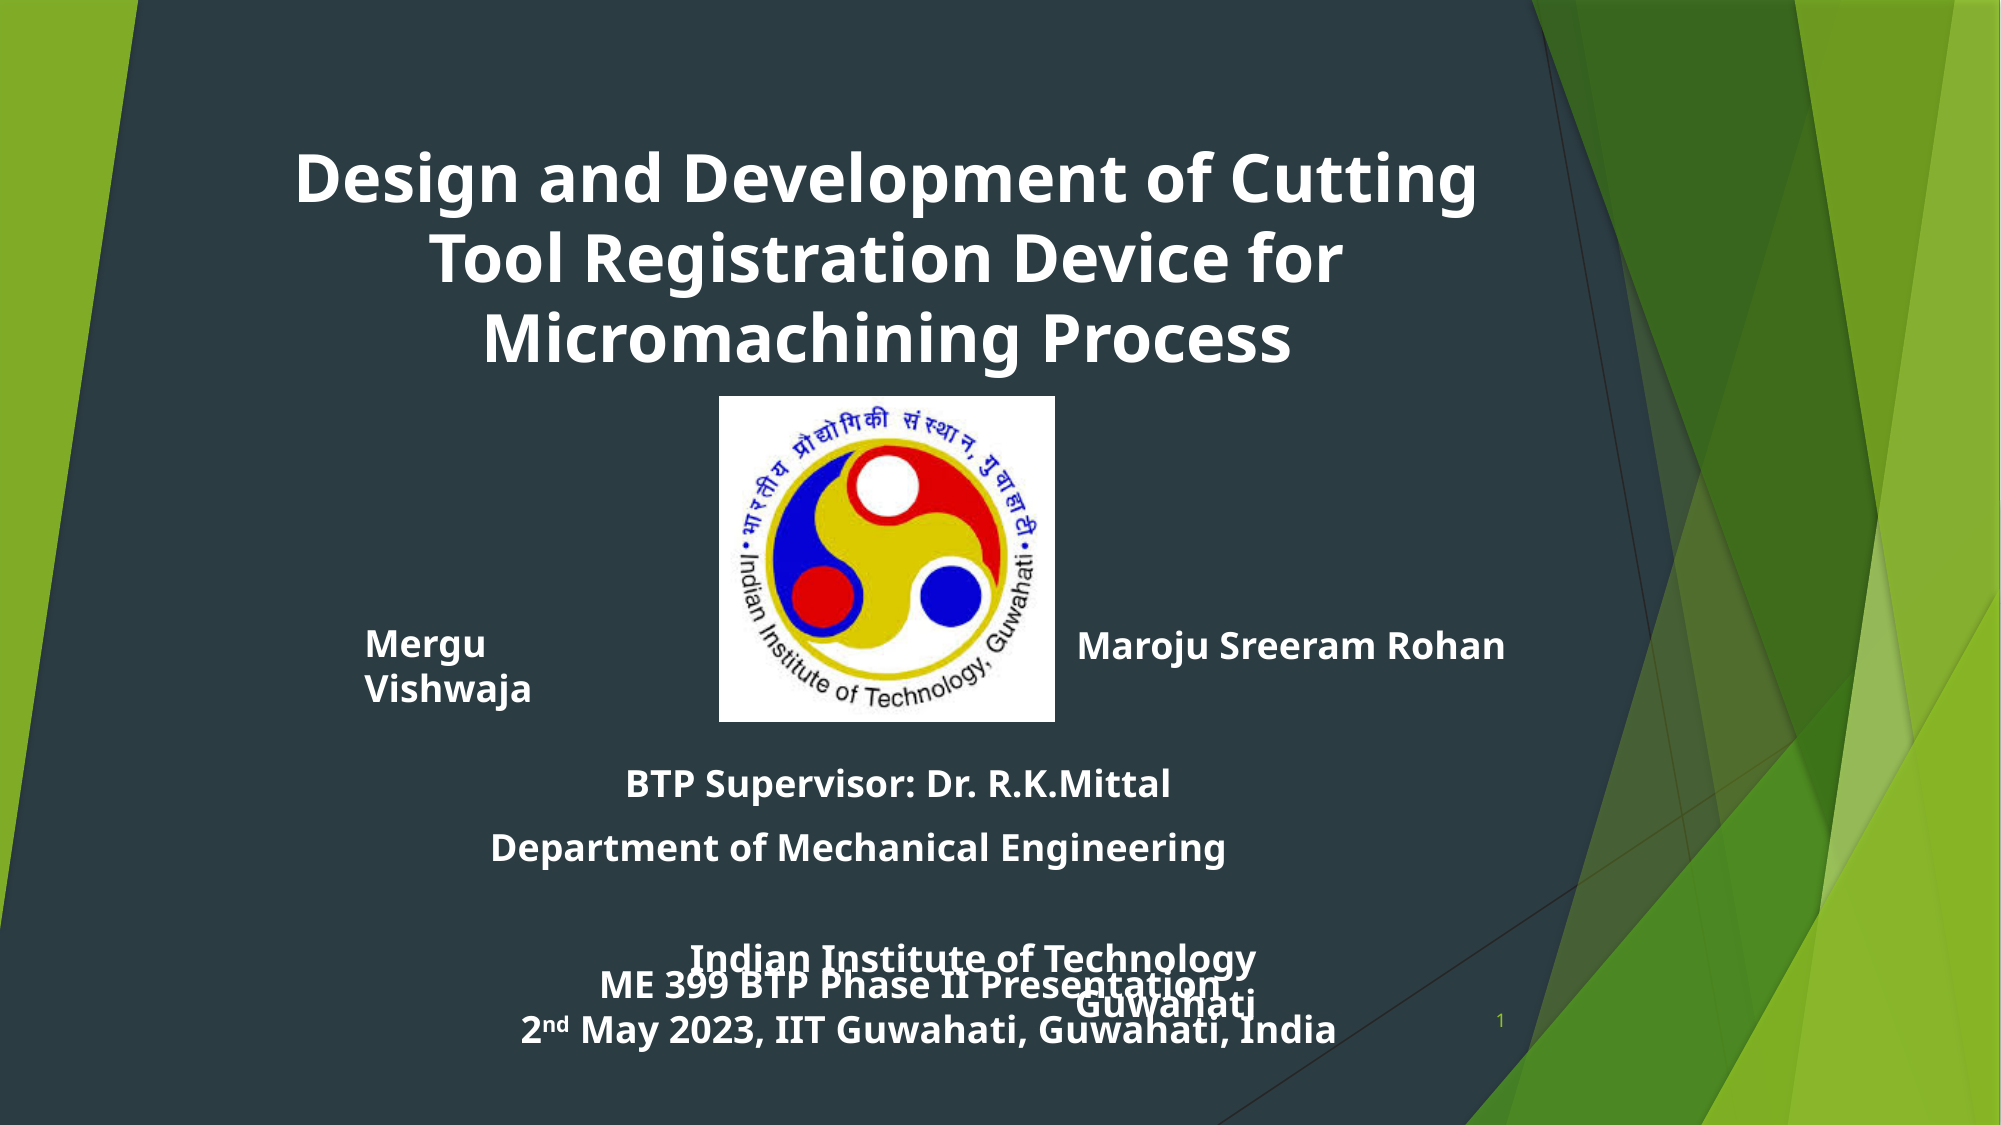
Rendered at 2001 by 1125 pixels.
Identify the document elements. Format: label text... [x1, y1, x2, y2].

text_box Maroju Sreeram Rohan [1061, 614, 1522, 675]
subtitle Department of Mechanical Engineering Indian Institute of Technology Guwahati [458, 816, 1272, 965]
text_box ME 399 BTP Phase II Presentation 2nd May 2023, IIT Guwahati, Guwahati, India [505, 953, 1572, 1059]
title Design and Development of Cutting Tool Registration Device for Micromachining Process [249, 113, 1525, 384]
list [719, 396, 1056, 723]
text_box BTP Supervisor: Dr. R.K.Mittal [610, 752, 1187, 812]
slide_number 1 [1409, 991, 1522, 1051]
text_box Mergu Vishwaja [349, 612, 663, 718]
